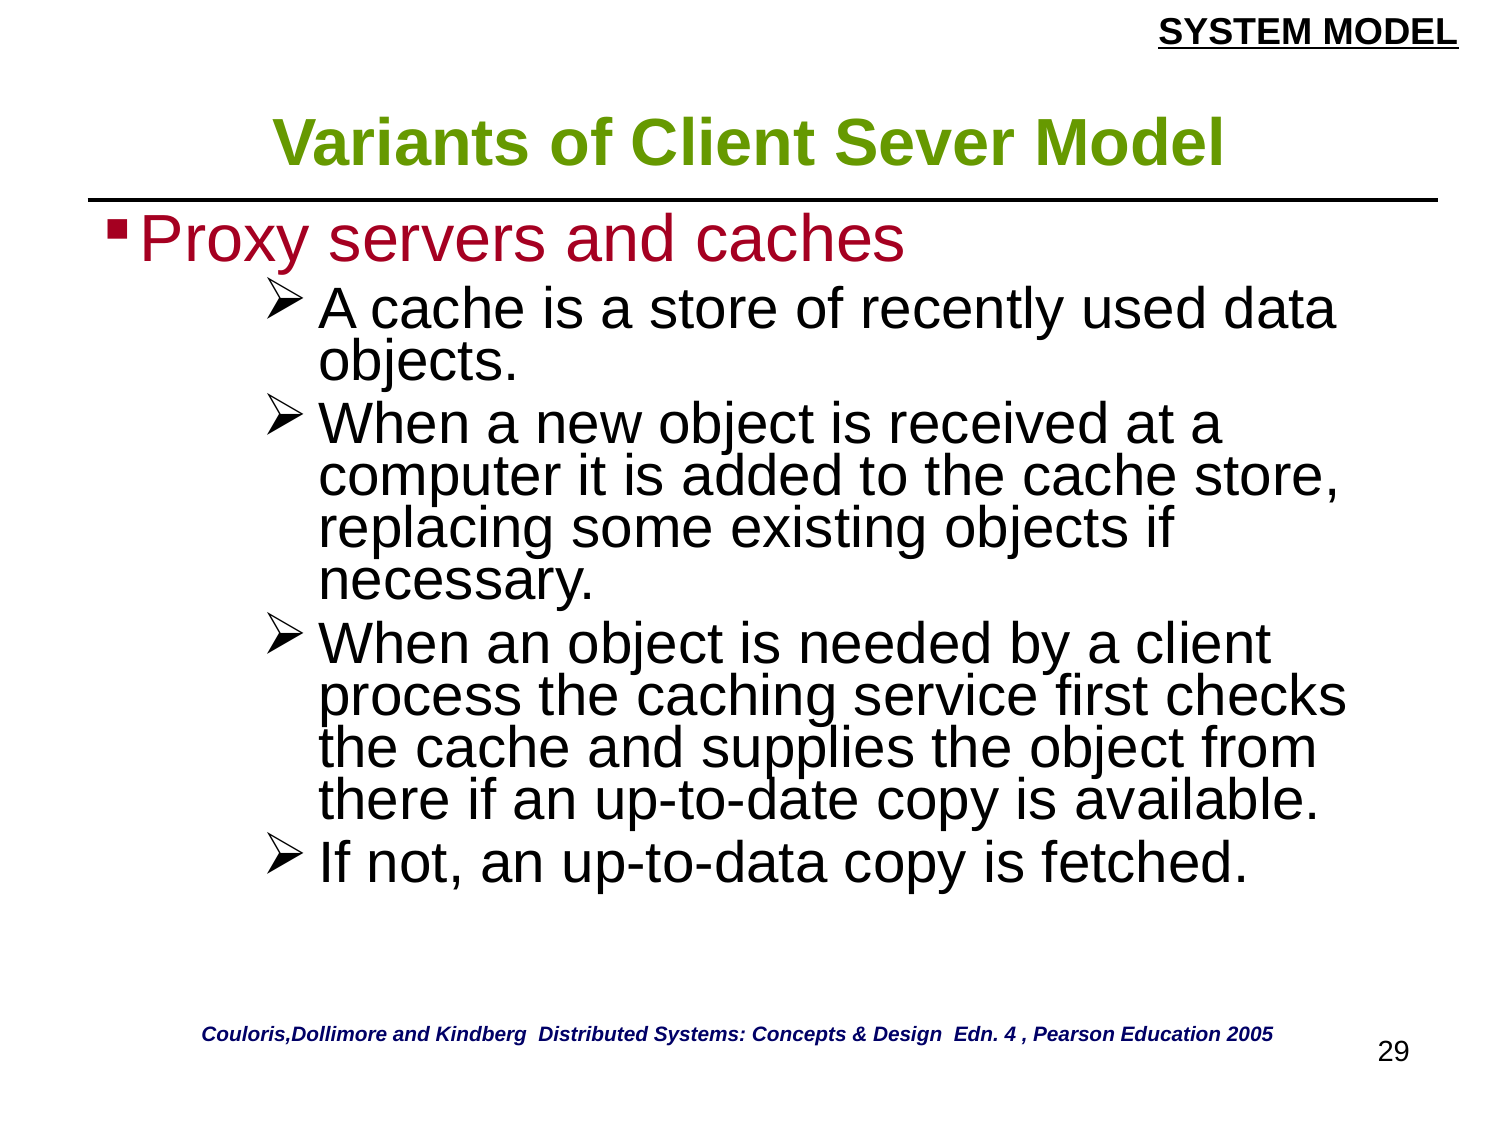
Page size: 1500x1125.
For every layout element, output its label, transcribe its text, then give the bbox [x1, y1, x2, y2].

title Variants of Client Sever Model [74, 37, 1426, 241]
slide_number 29 [1074, 1024, 1426, 1103]
table_header Proxy servers and caches A cache is a store of recently used data objects. When a new object is received at a computer it is added to the cache store, replacing some existing objects if necessary. When an object is needed by a client process the caching service first checks the cache and supplies the object from there if an up-to-date copy is available. If not, an up-to-data copy is fetched. [88, 202, 1438, 950]
text_box Couloris,Dollimore and Kindberg Distributed Systems: Concepts & Design Edn. 4 , Pearson Education 2005 [99, 1012, 1375, 1090]
text_box SYSTEM MODEL [1143, 0, 1484, 60]
